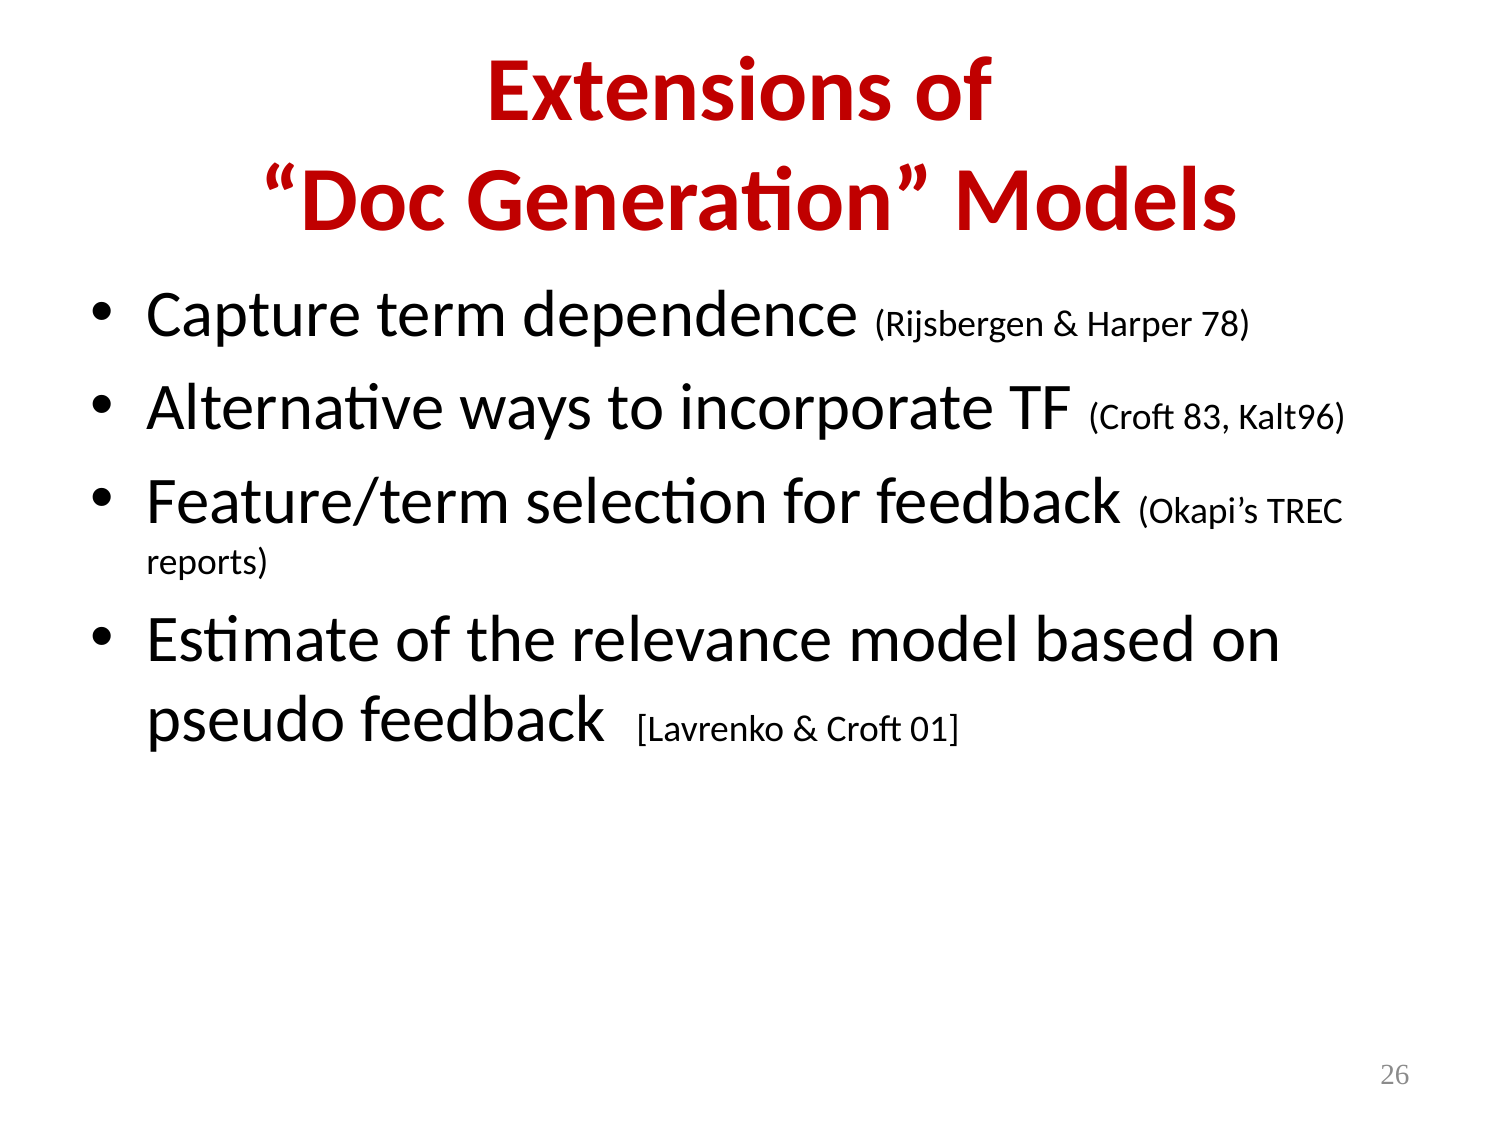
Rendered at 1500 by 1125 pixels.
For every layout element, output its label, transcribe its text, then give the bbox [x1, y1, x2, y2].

slide_number 26 [1074, 1042, 1425, 1103]
title Extensions of “Doc Generation” Models [75, 45, 1425, 233]
list Capture term dependence (Rijsbergen & Harper 78) Alternative ways to incorporate TF (Croft 83, Kalt96) Feature/term selection for feedback (Okapi’s TREC reports) Estimate of the relevance model based on pseudo feedback [Lavrenko & Croft 01] [75, 262, 1425, 1005]
